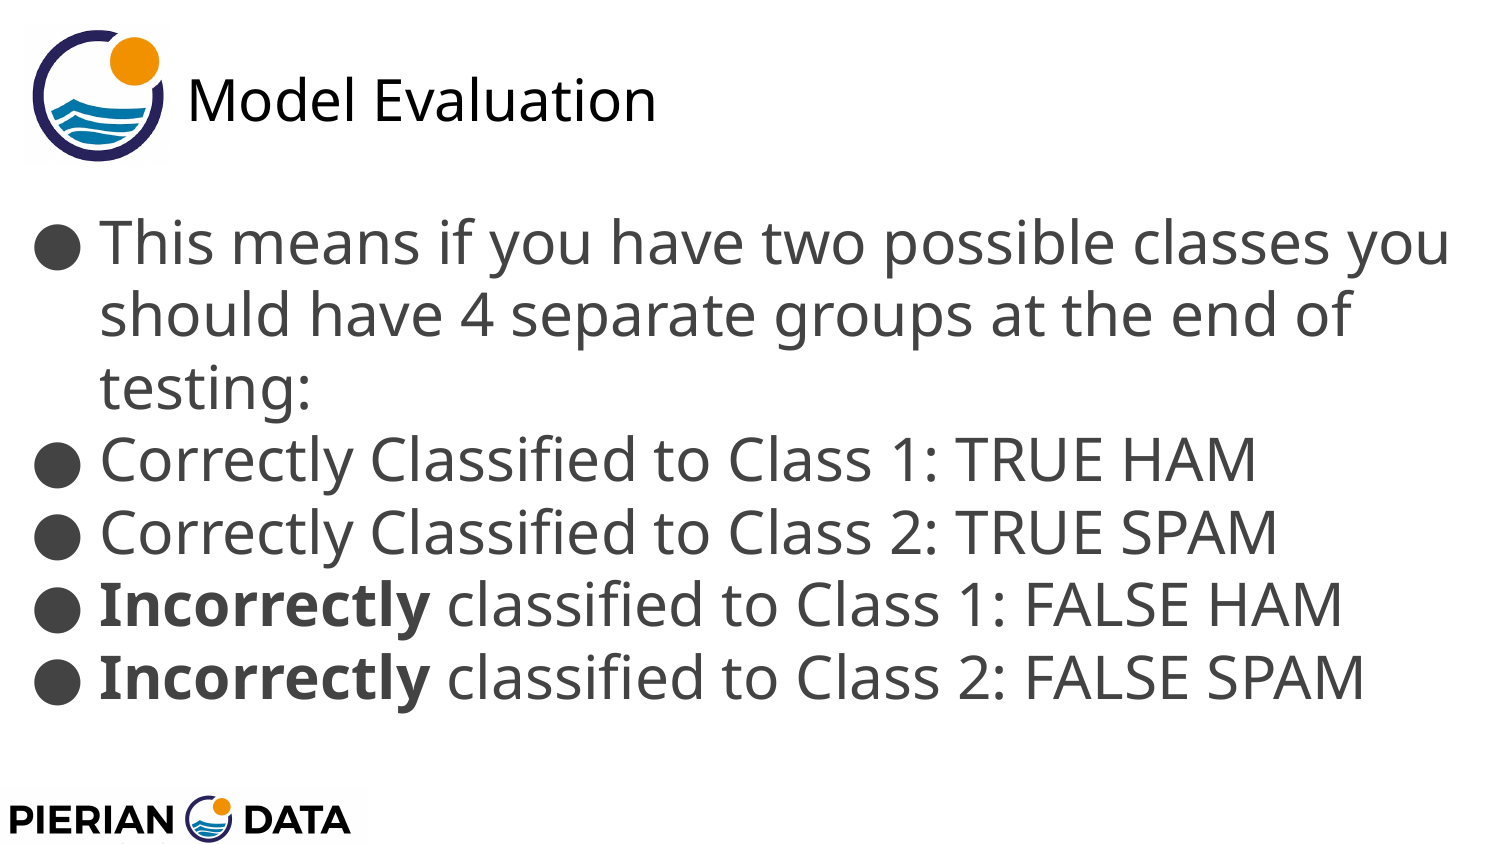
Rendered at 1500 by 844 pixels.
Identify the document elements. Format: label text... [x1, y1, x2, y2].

picture [0, 787, 368, 844]
title Model Evaluation [176, 48, 1449, 143]
list This means if you have two possible classes you should have 4 separate groups at the end of testing: Correctly Classified to Class 1: TRUE HAM Correctly Classified to Class 2: TRUE SPAM Incorrectly classified to Class 1: FALSE HAM Incorrectly classified to Class 2: FALSE SPAM [9, 189, 1500, 750]
picture [24, 24, 172, 167]
